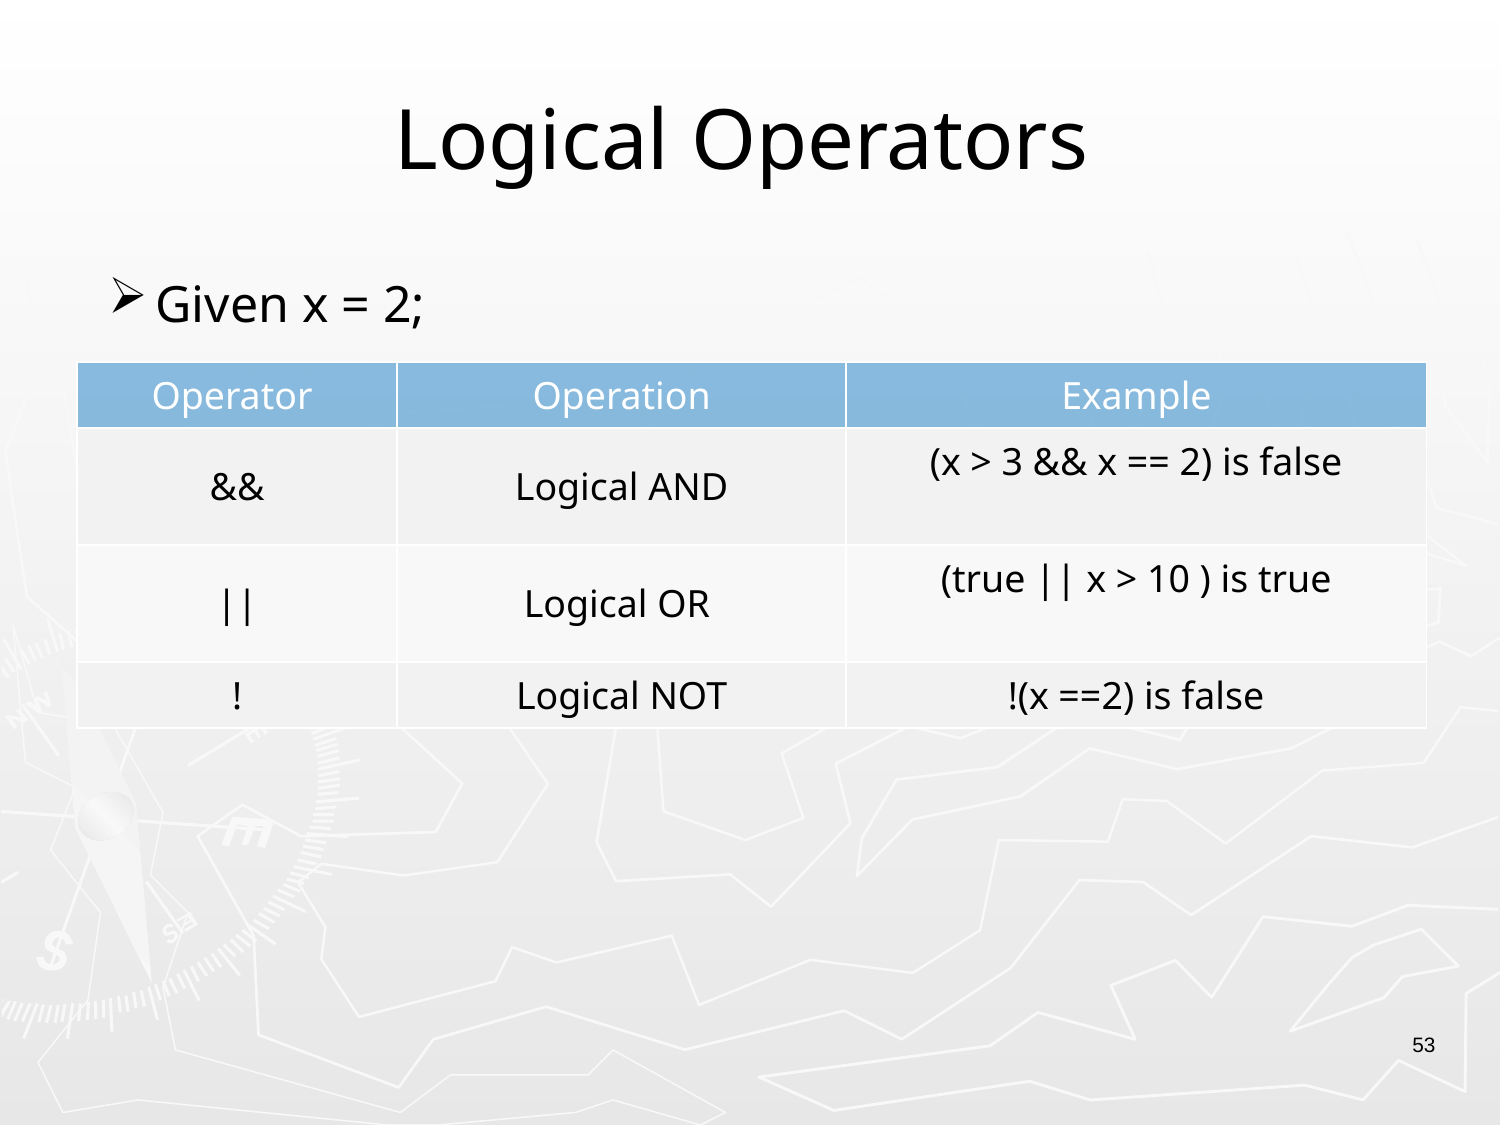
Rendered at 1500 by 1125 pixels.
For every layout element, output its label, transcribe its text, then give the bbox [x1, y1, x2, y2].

table_cell || [78, 546, 396, 661]
table_cell ! [78, 663, 396, 727]
table_cell Logical OR [398, 546, 845, 661]
slide_number 53 [1074, 1024, 1451, 1103]
table_cell (true || x > 10 ) is true [847, 546, 1426, 661]
table_cell Logical NOT [398, 663, 845, 727]
table_header Operator [78, 363, 396, 427]
table_cell && [78, 429, 396, 544]
table_header Operation [398, 363, 845, 427]
table_header Example [847, 363, 1426, 427]
title Logical Operators [41, 42, 1443, 231]
table_cell !(x ==2) is false [847, 663, 1426, 727]
text_box Given x = 2; [93, 264, 441, 340]
table_cell Logical AND [398, 429, 845, 544]
table_cell (x > 3 && x == 2) is false [847, 429, 1426, 544]
